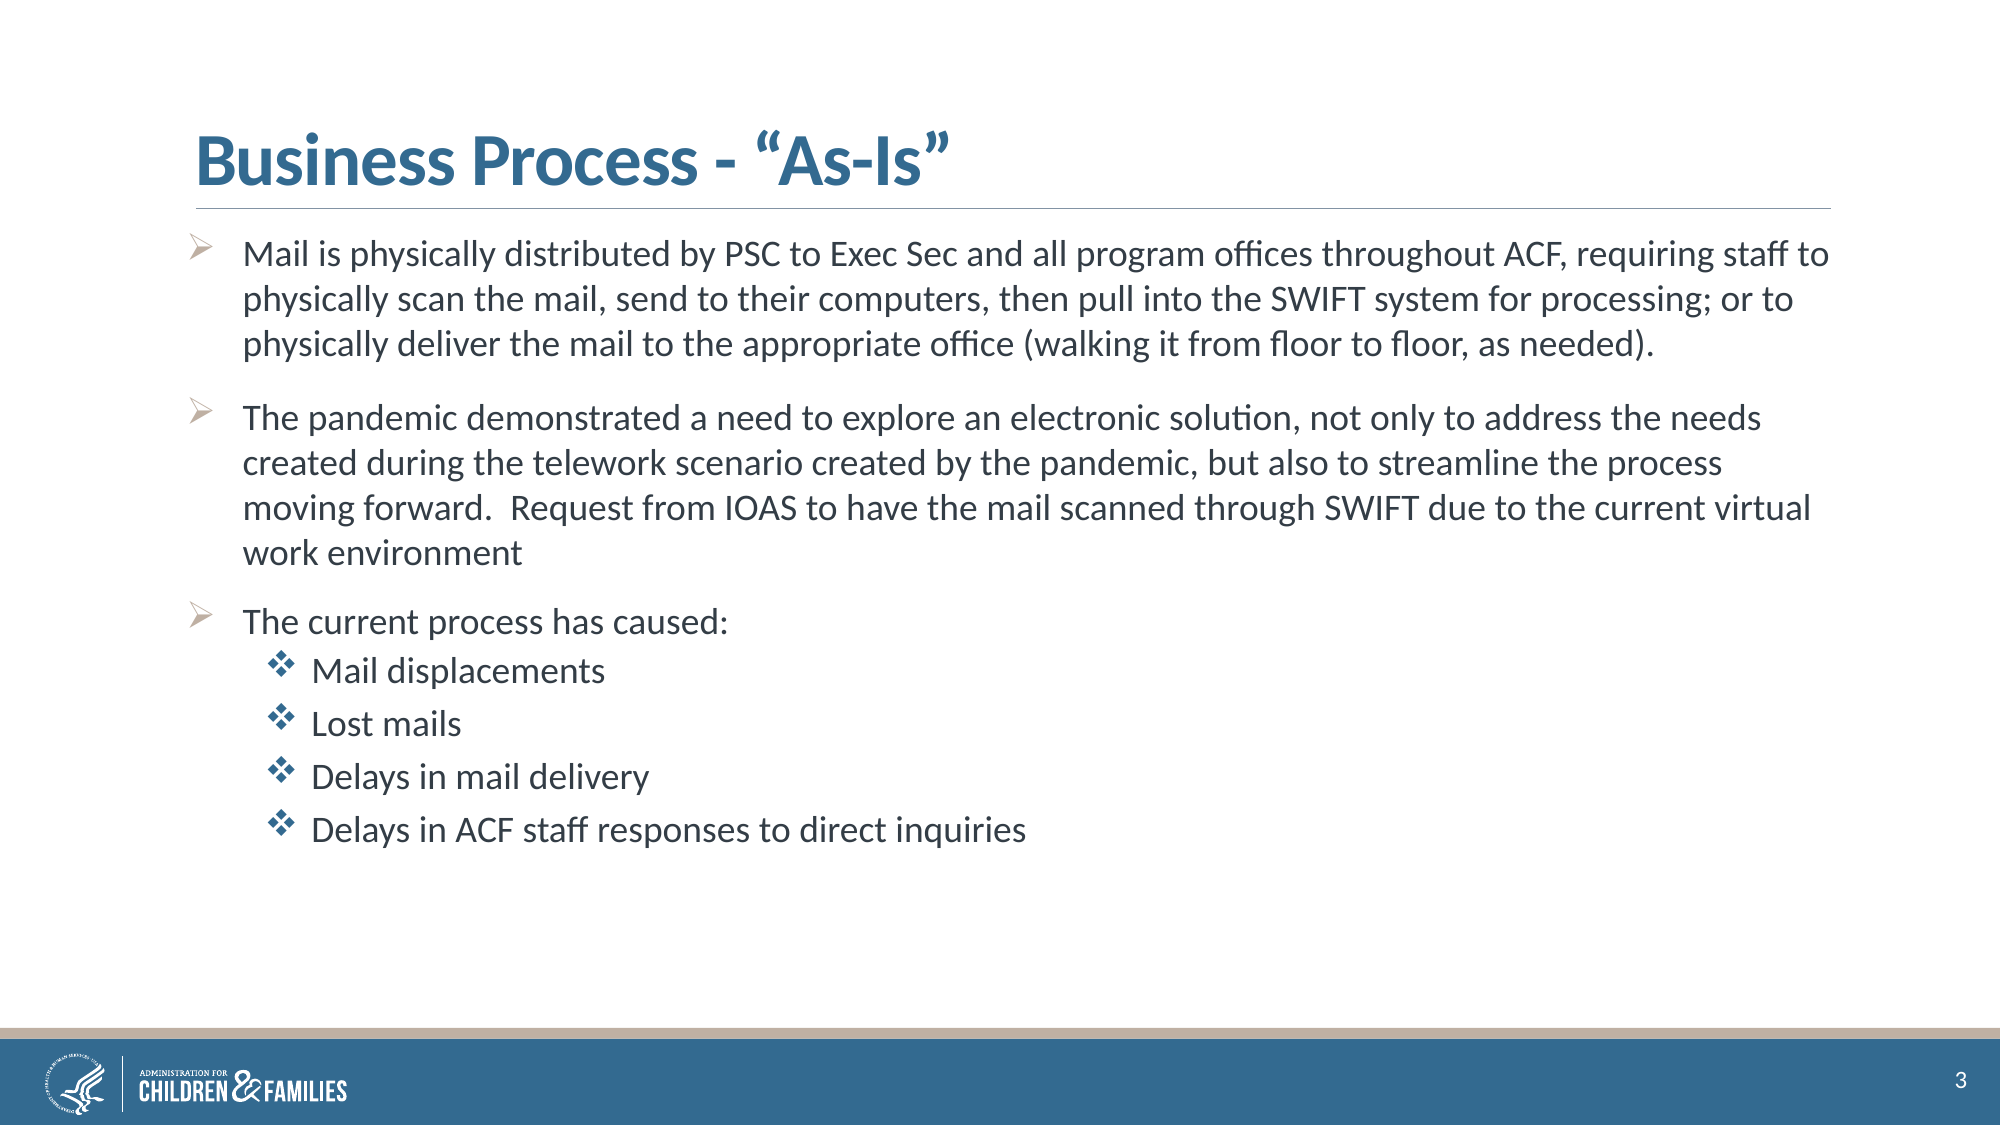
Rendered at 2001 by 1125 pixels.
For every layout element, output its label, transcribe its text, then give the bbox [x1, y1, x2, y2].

list Mail is physically distributed by PSC to Exec Sec and all program offices throughout ACF, requiring staff to physically scan the mail, send to their computers, then pull into the SWIFT system for processing; or to physically deliver the mail to the appropriate office (walking it from floor to floor, as needed). The pandemic demonstrated a need to explore an electronic solution, not only to address the needs created during the telework scenario created by the pandemic, but also to streamline the process moving forward. Request from IOAS to have the mail scanned through SWIFT due to the current virtual work environment The current process has caused: Mail displacements Lost mails Delays in mail delivery Delays in ACF staff responses to direct inquiries [159, 221, 1841, 894]
slide_number 3 [1532, 1048, 1983, 1109]
title Business Process - “As-Is” [180, 47, 1830, 209]
